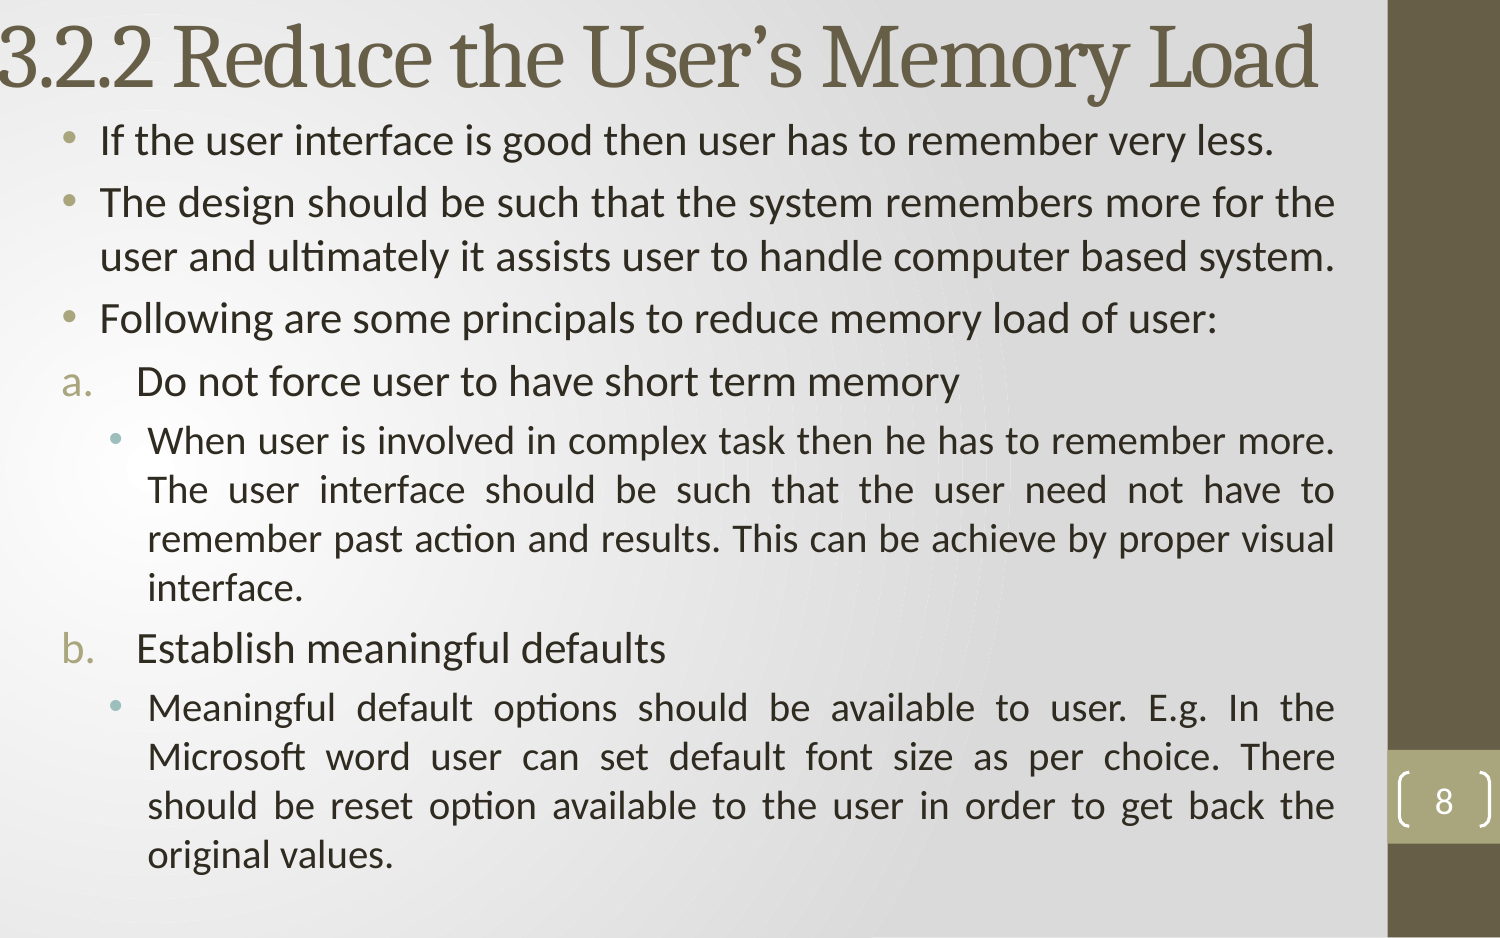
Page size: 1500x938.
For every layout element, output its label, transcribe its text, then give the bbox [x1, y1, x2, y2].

title 3.2.2 Reduce the User’s Memory Load [0, 0, 1418, 129]
slide_number 8 [1397, 770, 1492, 828]
list If the user interface is good then user has to remember very less. The design should be such that the system remembers more for the user and ultimately it assists user to handle computer based system. Following are some principals to reduce memory load of user: Do not force user to have short term memory When user is involved in complex task then he has to remember more. The user interface should be such that the user need not have to remember past action and results. This can be achieve by proper visual interface. Establish meaningful defaults Meaningful default options should be available to user. E.g. In the Microsoft word user can set default font size as per choice. There should be reset option available to the user in order to get back the original values. [29, 102, 1353, 906]
